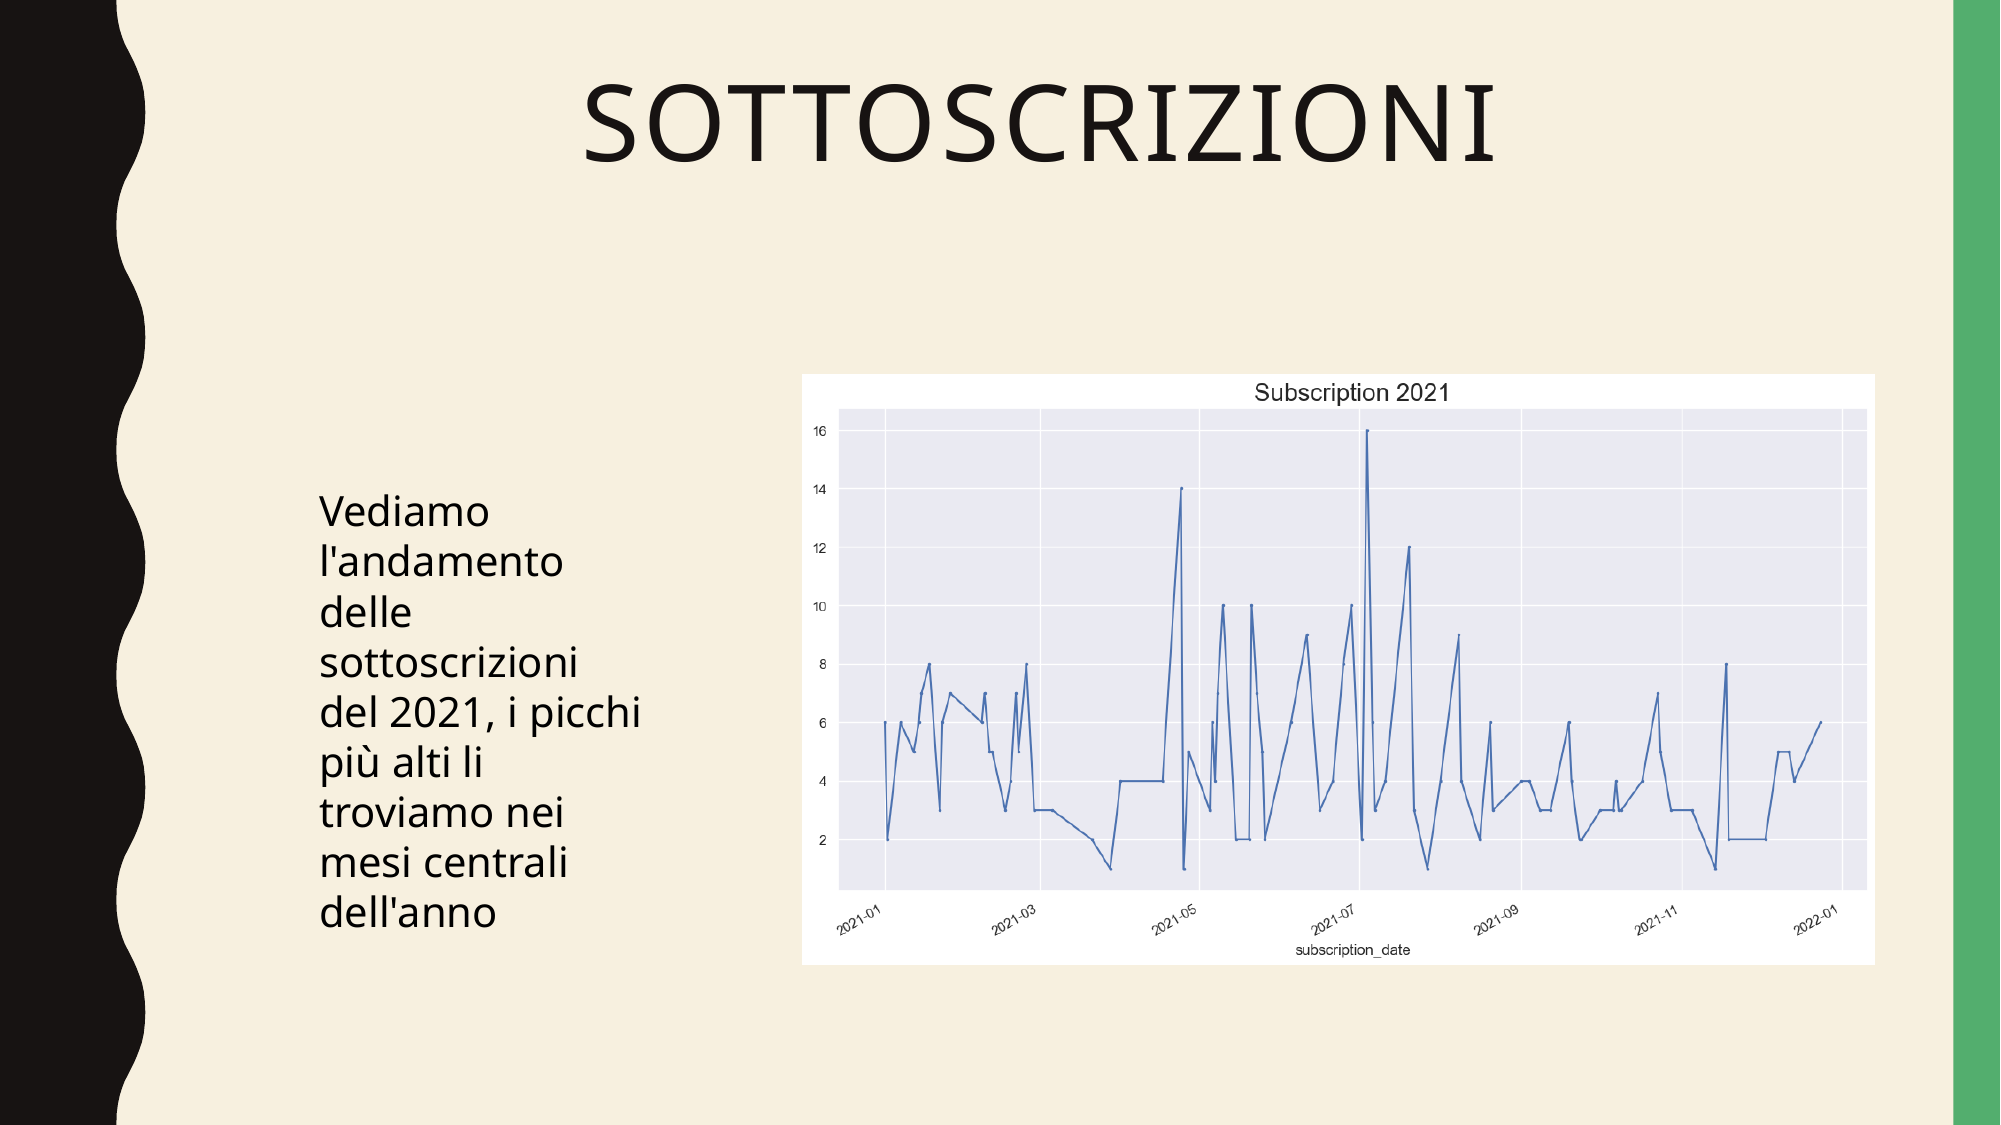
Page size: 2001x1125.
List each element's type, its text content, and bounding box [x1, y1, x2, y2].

title sottoscrizioni [205, 62, 1875, 308]
text_box Vediamo l'andamento delle sottoscrizioni del 2021, i picchi più alti li troviamo nei mesi centrali dell'anno [304, 477, 658, 943]
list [801, 374, 1875, 965]
